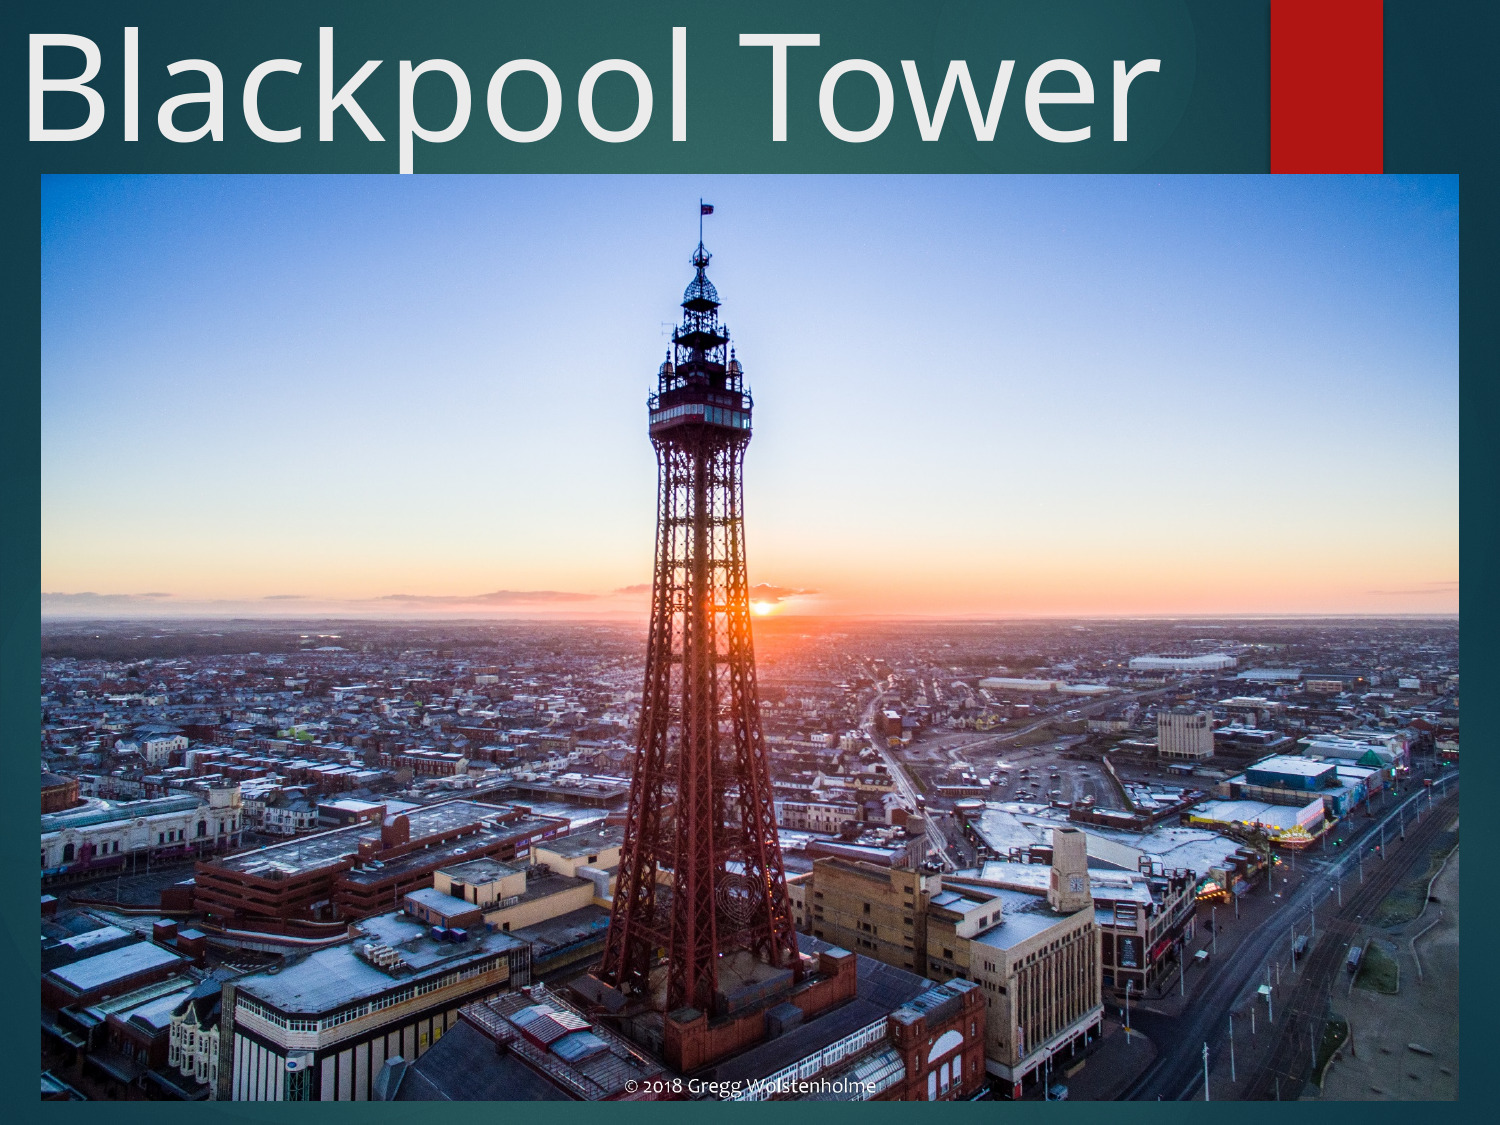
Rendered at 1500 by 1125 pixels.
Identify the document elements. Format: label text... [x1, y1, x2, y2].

title Blackpool Tower [0, 0, 1306, 179]
picture [41, 174, 1459, 1101]
